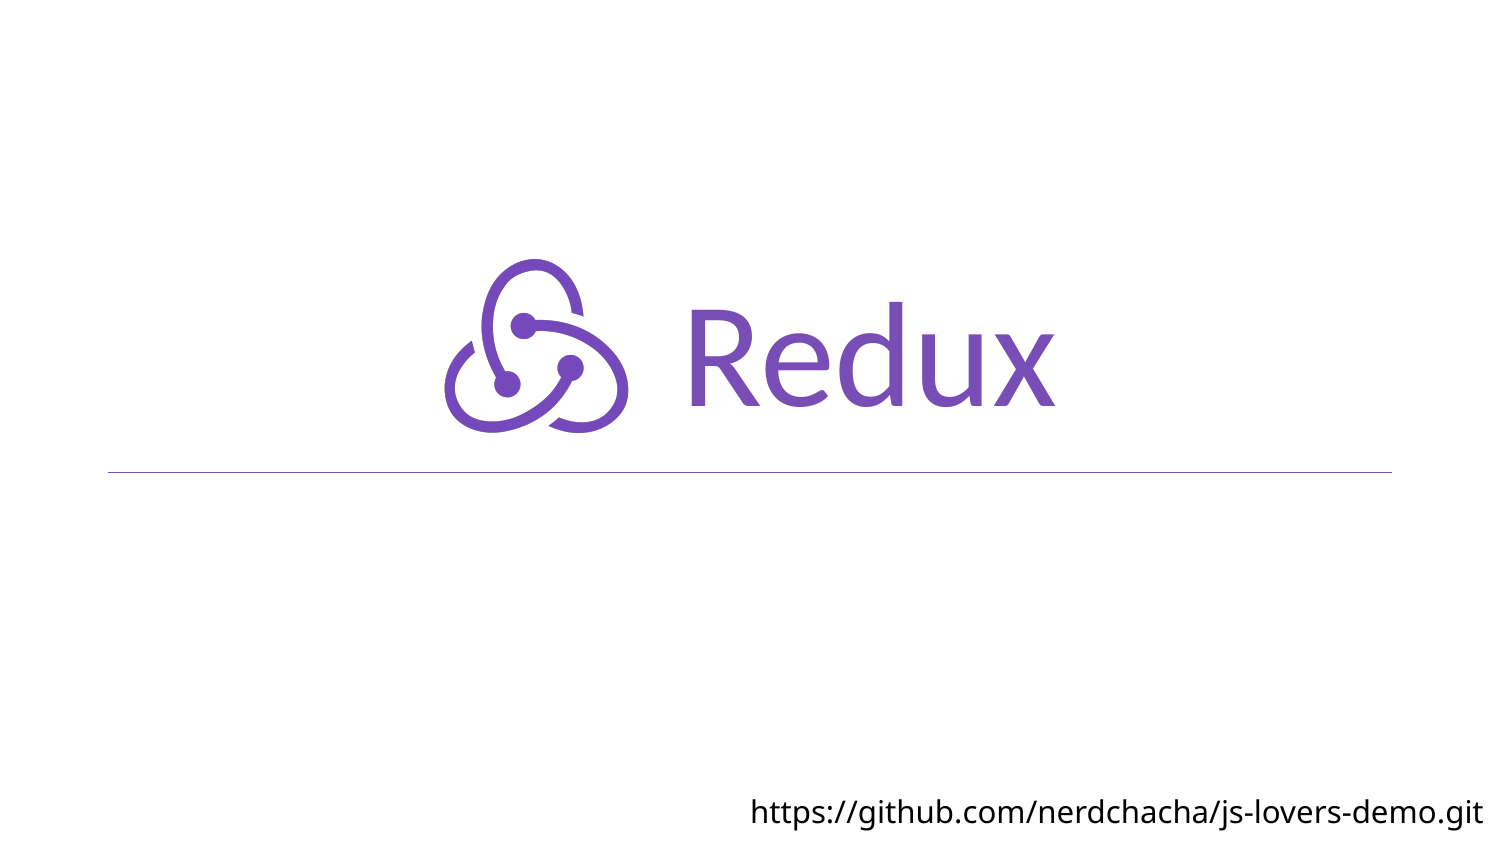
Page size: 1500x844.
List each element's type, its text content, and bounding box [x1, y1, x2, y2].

text_box [630, 772, 885, 829]
picture [438, 258, 632, 433]
title Redux [666, 219, 1131, 471]
